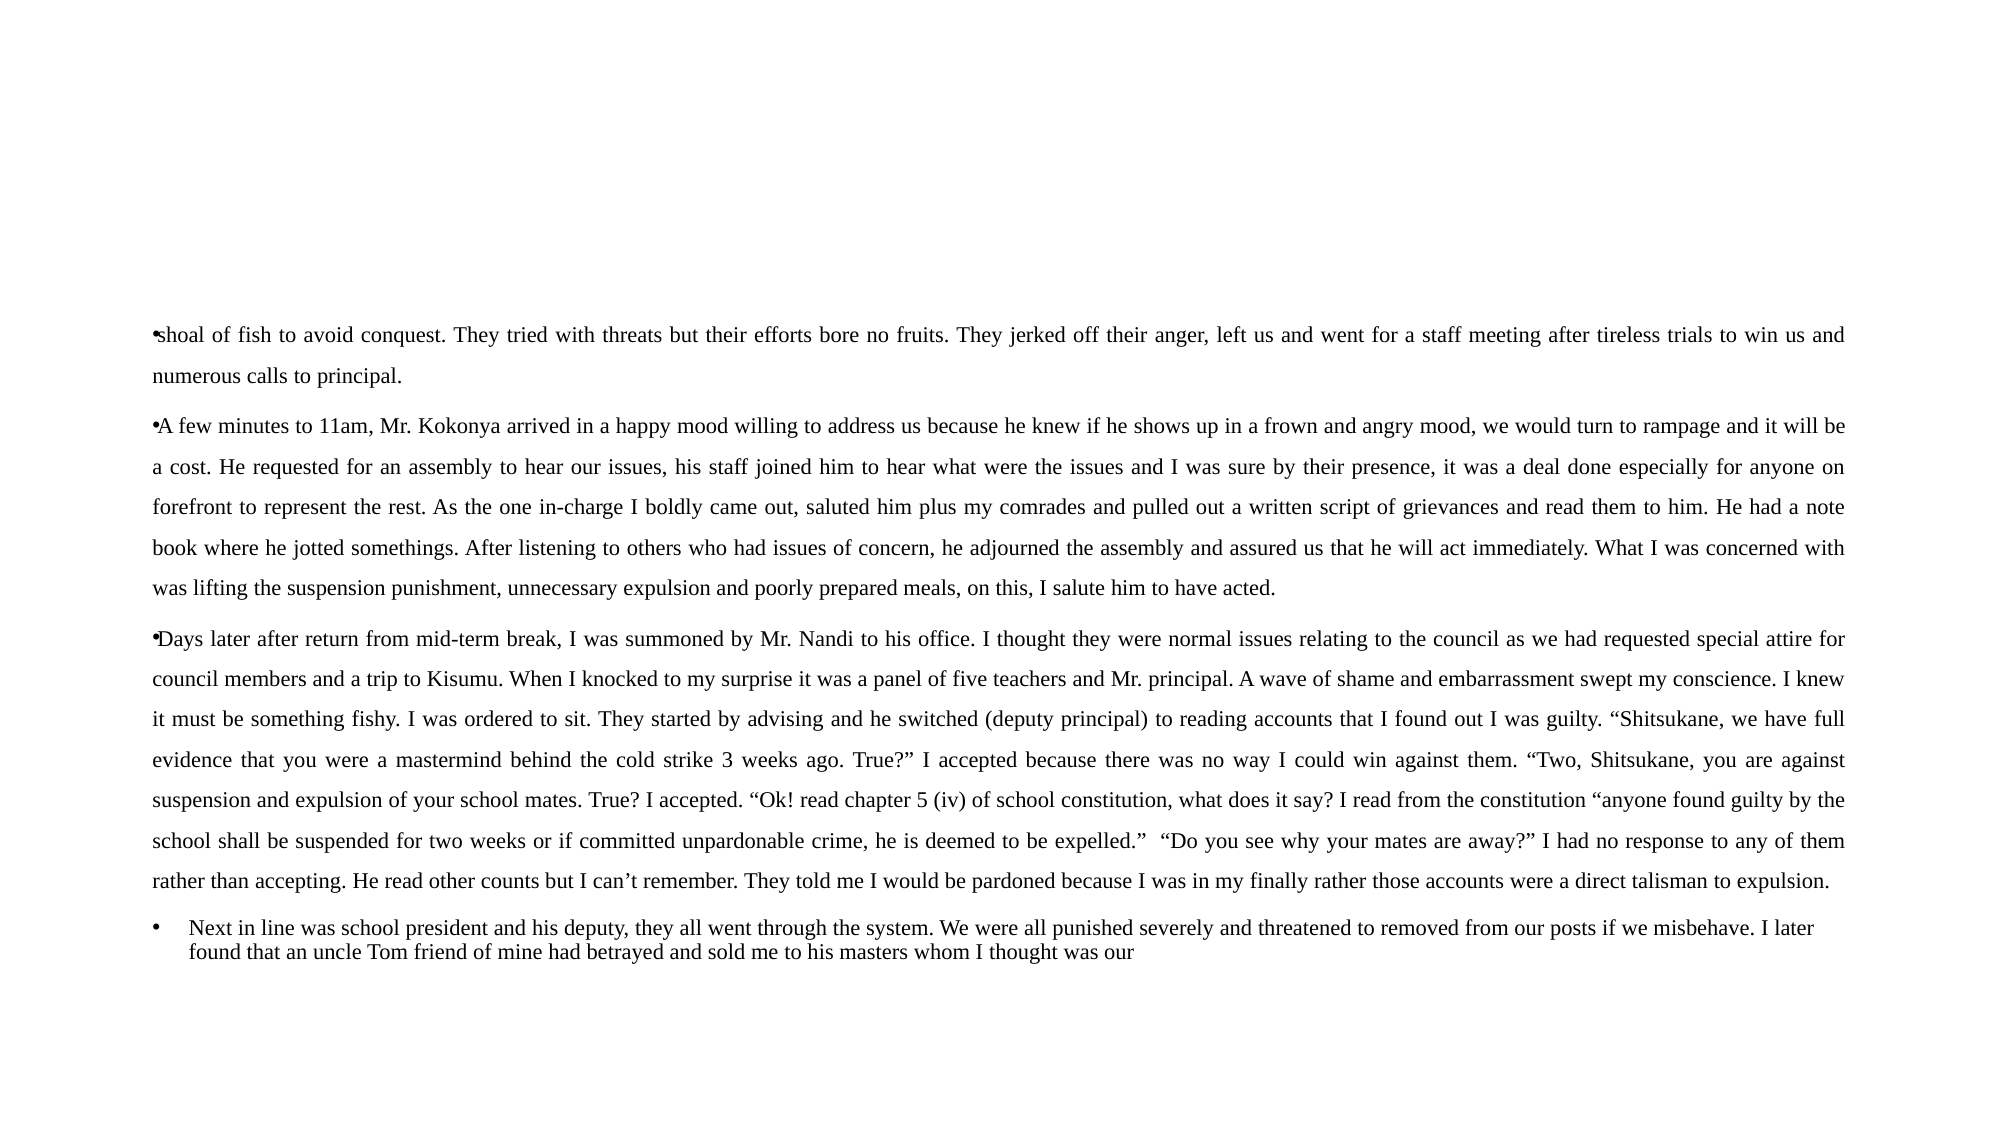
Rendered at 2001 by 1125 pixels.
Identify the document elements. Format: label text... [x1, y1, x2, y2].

list shoal of fish to avoid conquest. They tried with threats but their efforts bore no fruits. They jerked off their anger, left us and went for a staff meeting after tireless trials to win us and numerous calls to principal. A few minutes to 11am, Mr. Kokonya arrived in a happy mood willing to address us because he knew if he shows up in a frown and angry mood, we would turn to rampage and it will be a cost. He requested for an assembly to hear our issues, his staff joined him to hear what were the issues and I was sure by their presence, it was a deal done especially for anyone on forefront to represent the rest. As the one in-charge I boldly came out, saluted him plus my comrades and pulled out a written script of grievances and read them to him. He had a note book where he jotted somethings. After listening to others who had issues of concern, he adjourned the assembly and assured us that he will act immediately. What I was concerned with was lifting the suspension punishment, unnecessary expulsion and poorly prepared meals, on this, I salute him to have acted. Days later after return from mid-term break, I was summoned by Mr. Nandi to his office. I thought they were normal issues relating to the council as we had requested special attire for council members and a trip to Kisumu. When I knocked to my surprise it was a panel of five teachers and Mr. principal. A wave of shame and embarrassment swept my conscience. I knew it must be something fishy. I was ordered to sit. They started by advising and he switched (deputy principal) to reading accounts that I found out I was guilty. “Shitsukane, we have full evidence that you were a mastermind behind the cold strike 3 weeks ago. True?” I accepted because there was no way I could win against them. “Two, Shitsukane, you are against suspension and expulsion of your school mates. True? I accepted. “Ok! read chapter 5 (iv) of school constitution, what does it say? I read from the constitution “anyone found guilty by the school shall be suspended for two weeks or if committed unpardonable crime, he is deemed to be expelled.” “Do you see why your mates are away?” I had no response to any of them rather than accepting. He read other counts but I can’t remember. They told me I would be pardoned because I was in my finally rather those accounts were a direct talisman to expulsion. Next in line was school president and his deputy, they all went through the system. We were all punished severely and threatened to removed from our posts if we misbehave. I later found that an uncle Tom friend of mine had betrayed and sold me to his masters whom I thought was our [137, 299, 1863, 1014]
